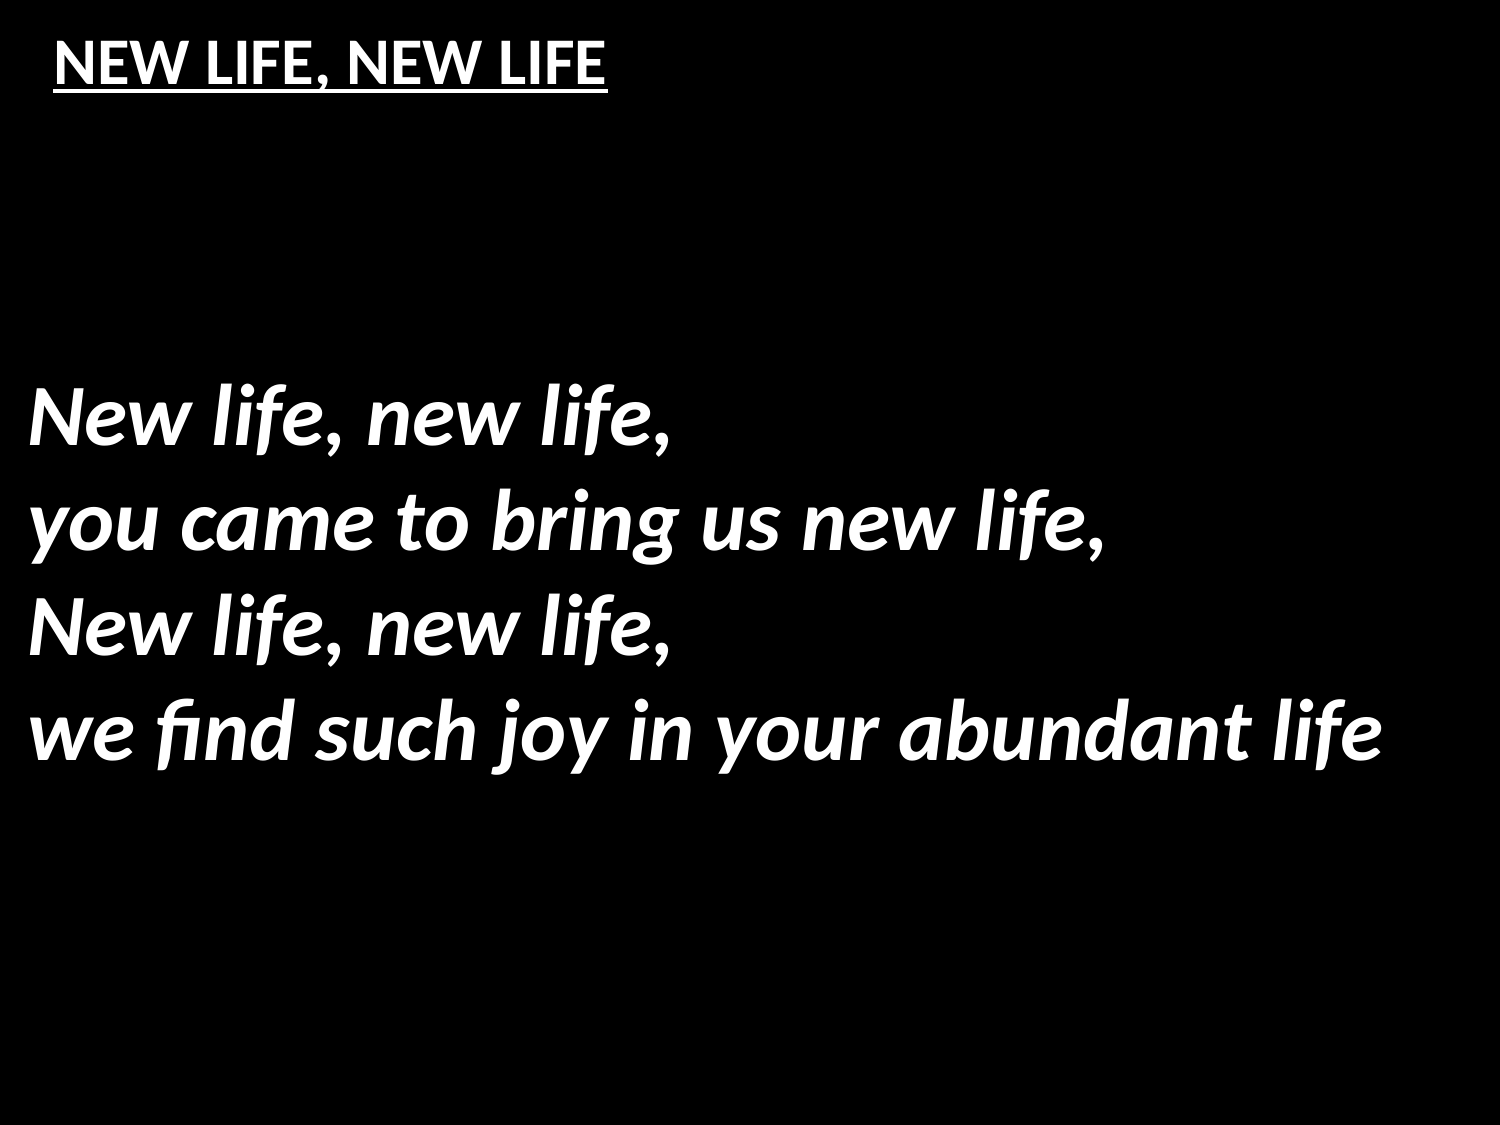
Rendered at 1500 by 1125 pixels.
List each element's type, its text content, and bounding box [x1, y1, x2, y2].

title NEW LIFE, NEW LIFE [10, 0, 1490, 117]
list New life, new life, you came to bring us new life, New life, new life, we find such joy in your abundant life [8, 125, 1489, 1116]
